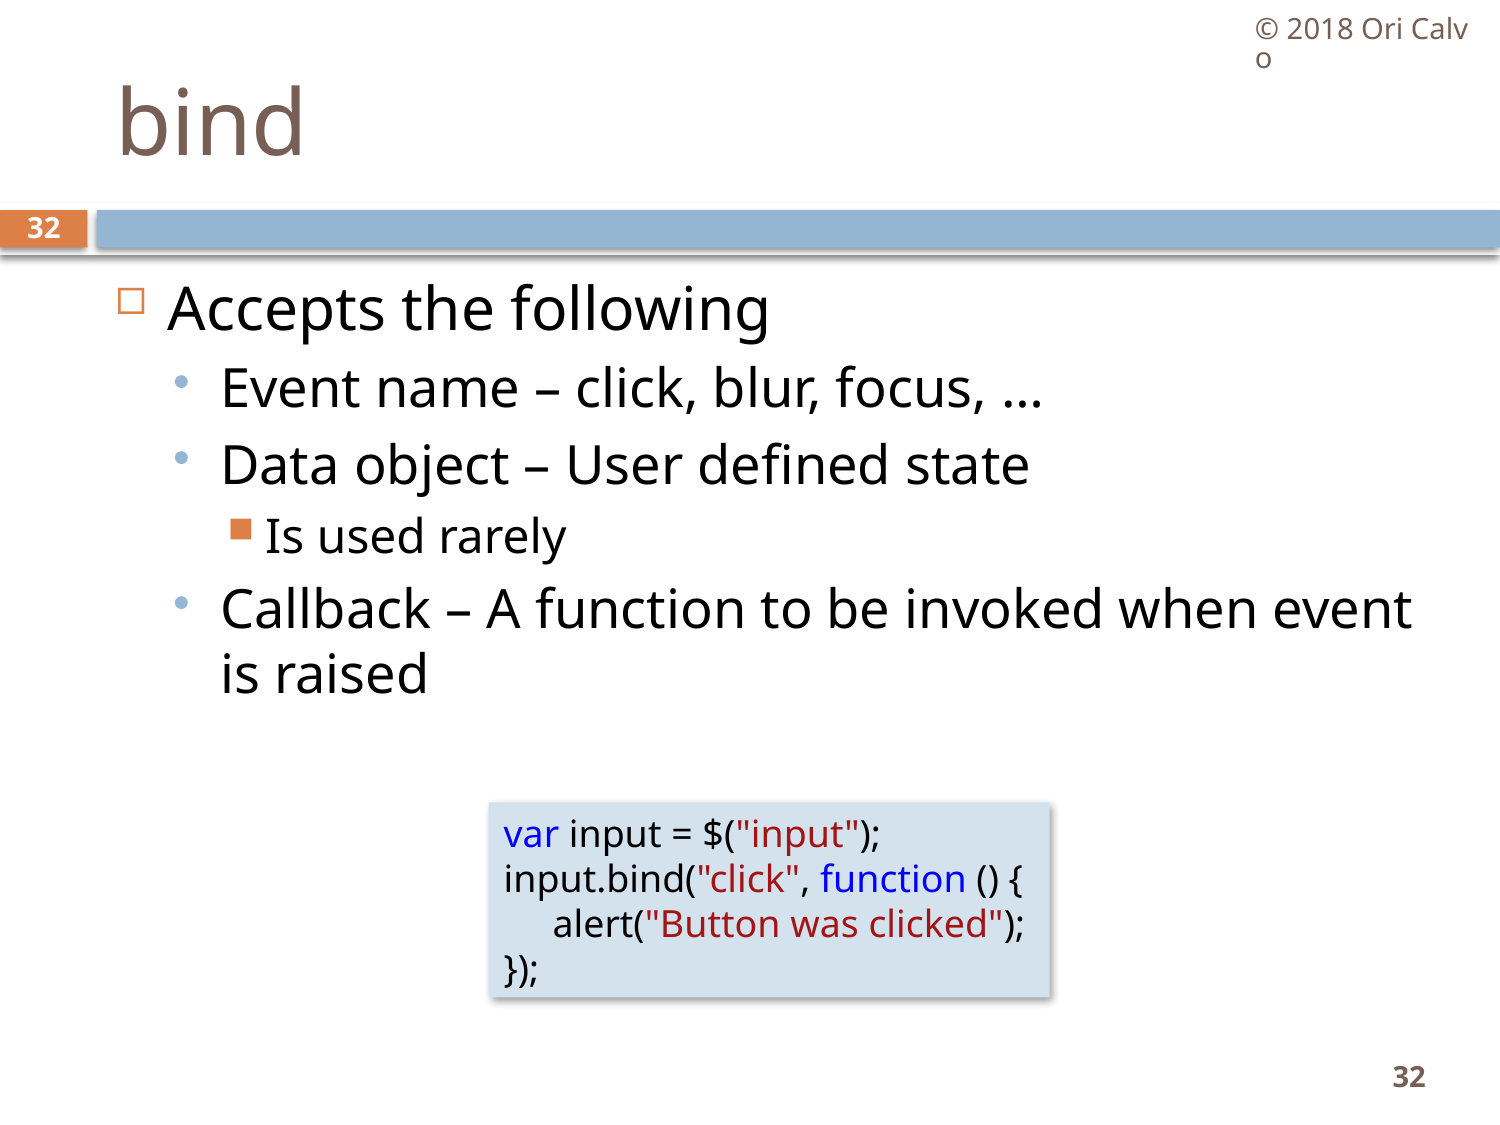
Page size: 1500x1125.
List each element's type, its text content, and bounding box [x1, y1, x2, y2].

list Accepts the following Event name – click, blur, focus, … Data object – User defined state Is used rarely Callback – A function to be invoked when event is raised [100, 262, 1438, 1000]
text_box var input = $("input"); input.bind("click", function () { alert("Button was clicked"); }); [488, 802, 1050, 998]
title bind [100, 37, 1438, 200]
slide_number 32 [0, 208, 88, 249]
footer © 2018 Ori Calvo [1240, 0, 1500, 60]
